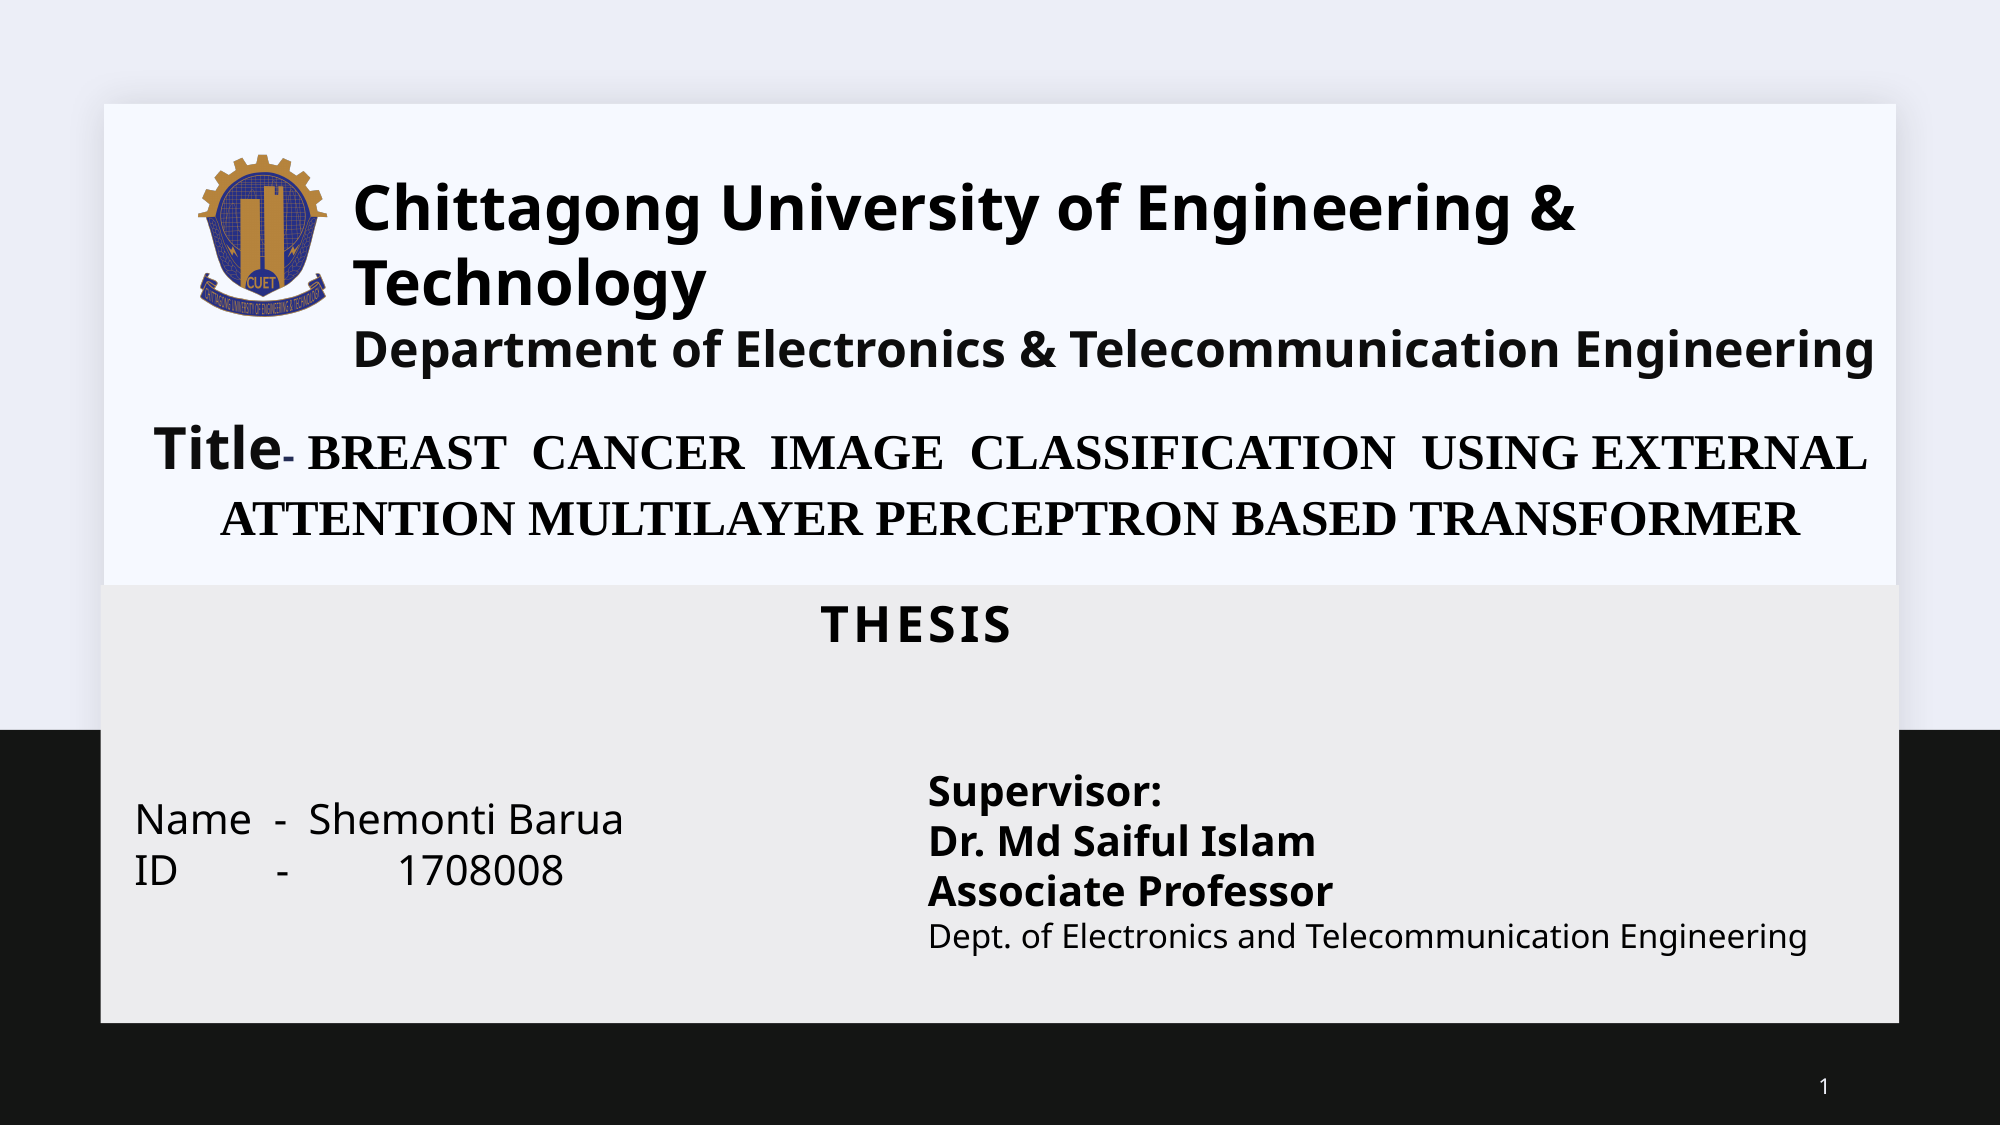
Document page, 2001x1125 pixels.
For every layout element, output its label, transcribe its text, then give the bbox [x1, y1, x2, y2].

picture [179, 123, 339, 349]
text_box Supervisor: Dr. Md Saiful Islam Associate Professor Dept. of Electronics and Telecommunication Engineering [913, 757, 2000, 963]
text_box Title- BREAST CANCER IMAGE CLASSIFICATION USING EXTERNAL ATTENTION MULTILAYER PERCEPTRON BASED TRANSFORMER [55, 398, 1927, 553]
subtitle Thesis [100, 585, 1900, 1024]
text_box Chittagong University of Engineering & Technology Department of Electronics & Telecommunication Engineering [338, 160, 1900, 386]
text_box Name - Shemonti Barua ID - 1708008 [119, 786, 1231, 901]
slide_number 1 [1803, 1057, 1932, 1118]
